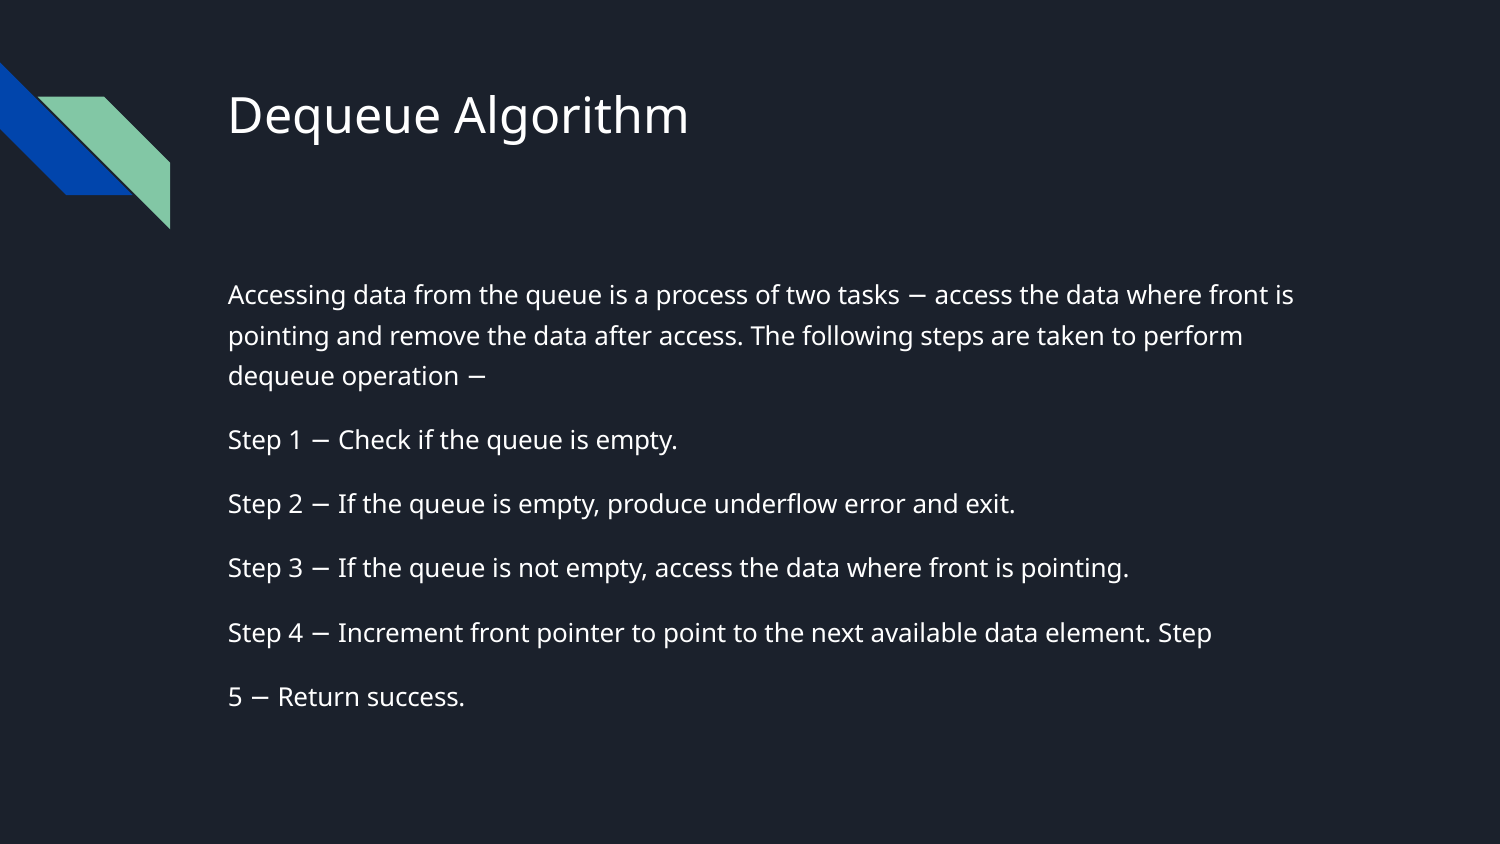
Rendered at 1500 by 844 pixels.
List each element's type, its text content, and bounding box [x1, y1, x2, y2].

title Dequeue Algorithm [212, 64, 1368, 215]
list Accessing data from the queue is a process of two tasks − access the data where front is pointing and remove the data after access. The following steps are taken to perform dequeue operation − Step 1 − Check if the queue is empty. Step 2 − If the queue is empty, produce underflow error and exit. Step 3 − If the queue is not empty, access the data where front is pointing. Step 4 − Increment front pointer to point to the next available data element. Step 5 − Return success. [212, 257, 1368, 735]
